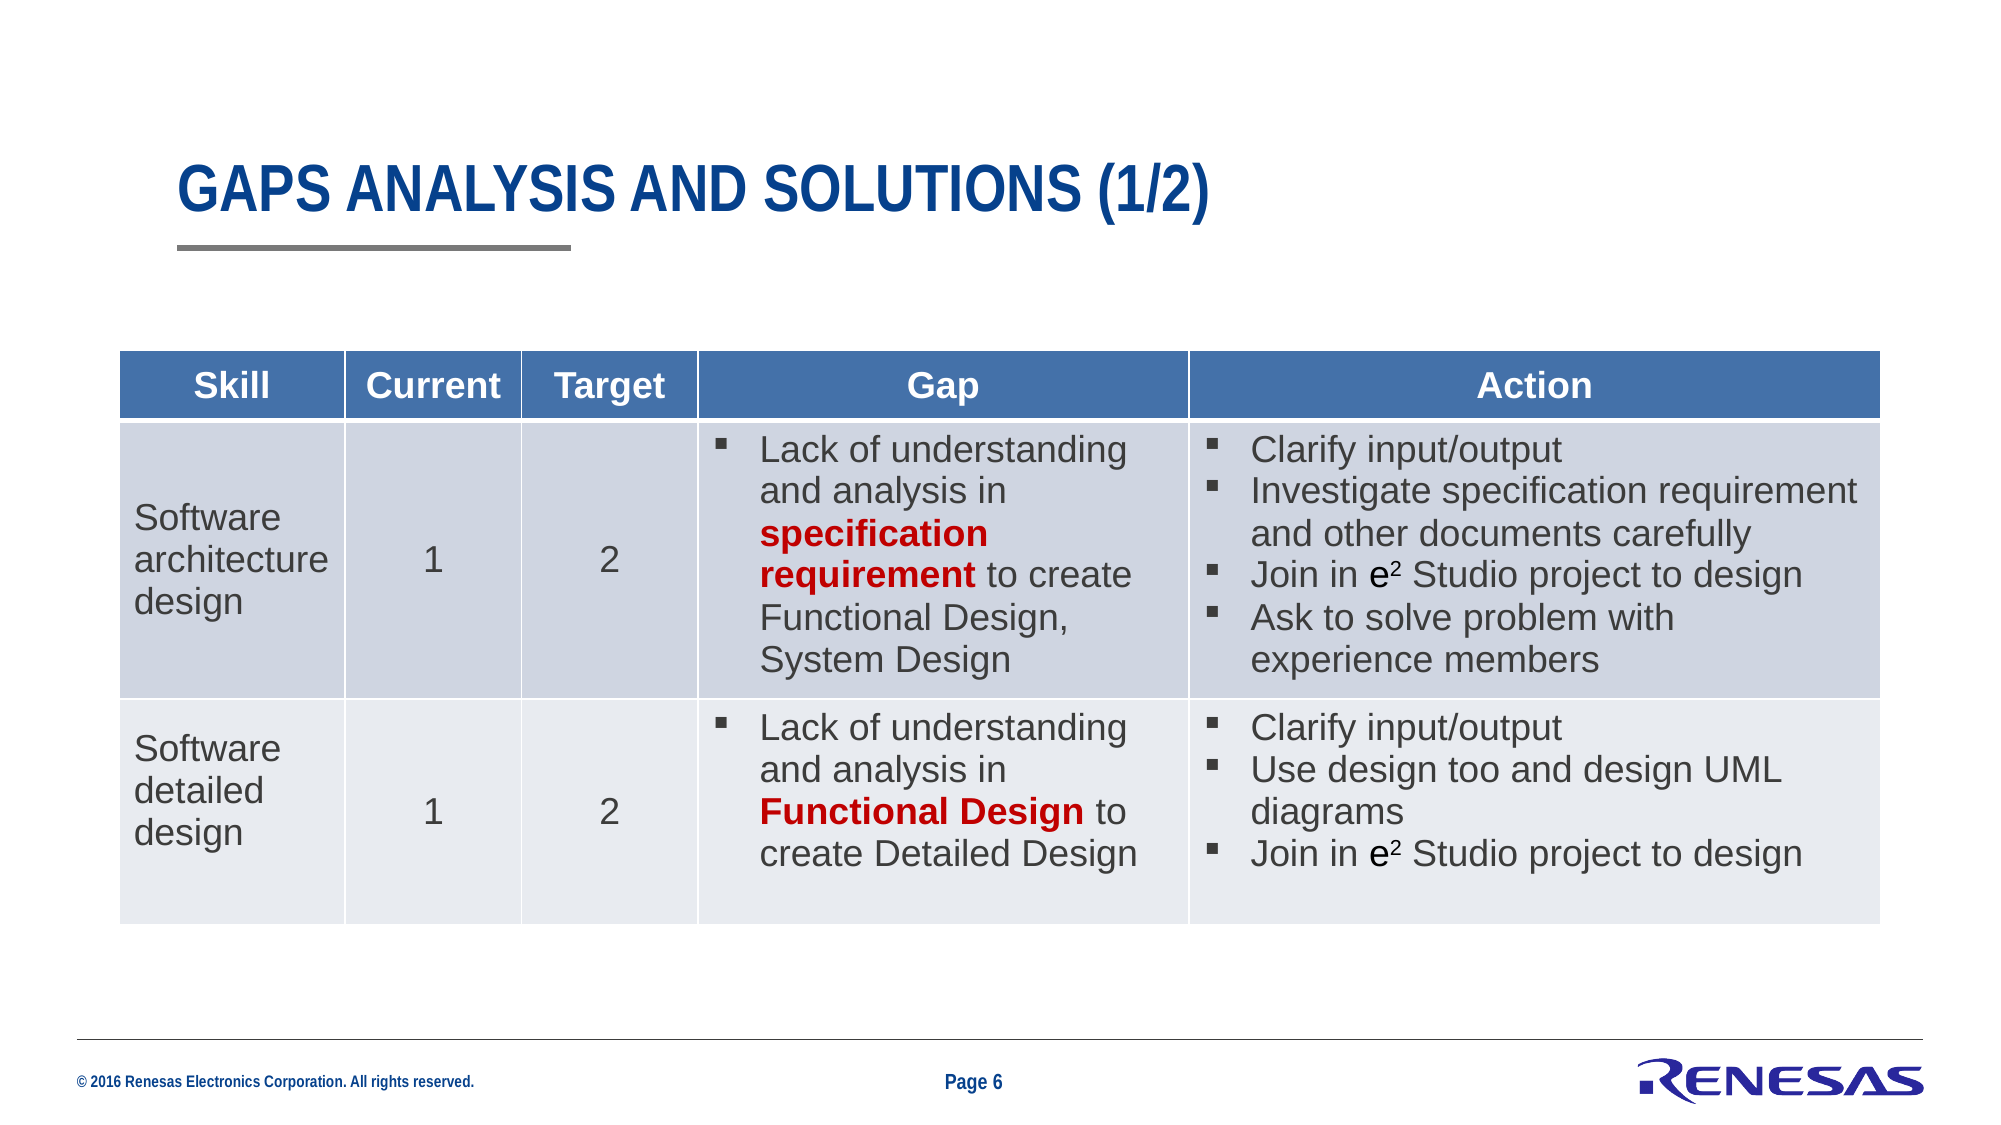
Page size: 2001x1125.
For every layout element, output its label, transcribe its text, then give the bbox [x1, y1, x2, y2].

table_header Skill [120, 351, 344, 418]
title Gaps ANALYSIS and solutions (1/2) [177, 153, 1575, 227]
table_cell Software detailed design [120, 700, 344, 924]
slide_number Page 6 [944, 1068, 1056, 1095]
picture [1635, 1056, 1927, 1106]
table_cell Clarify input/output Investigate specification requirement and other documents carefully Join in e2 Studio project to design Ask to solve problem with experience members [1190, 423, 1880, 698]
table_cell 2 [522, 700, 697, 924]
table_cell Lack of understanding and analysis in specification requirement to create Functional Design, System Design [699, 423, 1188, 698]
table_header Action [1190, 351, 1880, 418]
table_cell Software architecture design [120, 423, 344, 698]
table_cell 1 [346, 700, 521, 924]
table_cell 1 [346, 423, 521, 698]
table_header Current [346, 351, 521, 418]
table_header Gap [699, 351, 1188, 418]
table_cell Lack of understanding and analysis in Functional Design to create Detailed Design [699, 700, 1188, 924]
table_header Target [522, 351, 697, 418]
table_cell Clarify input/output Use design too and design UML diagrams Join in e2 Studio project to design [1190, 700, 1880, 924]
table_cell 2 [522, 423, 697, 698]
